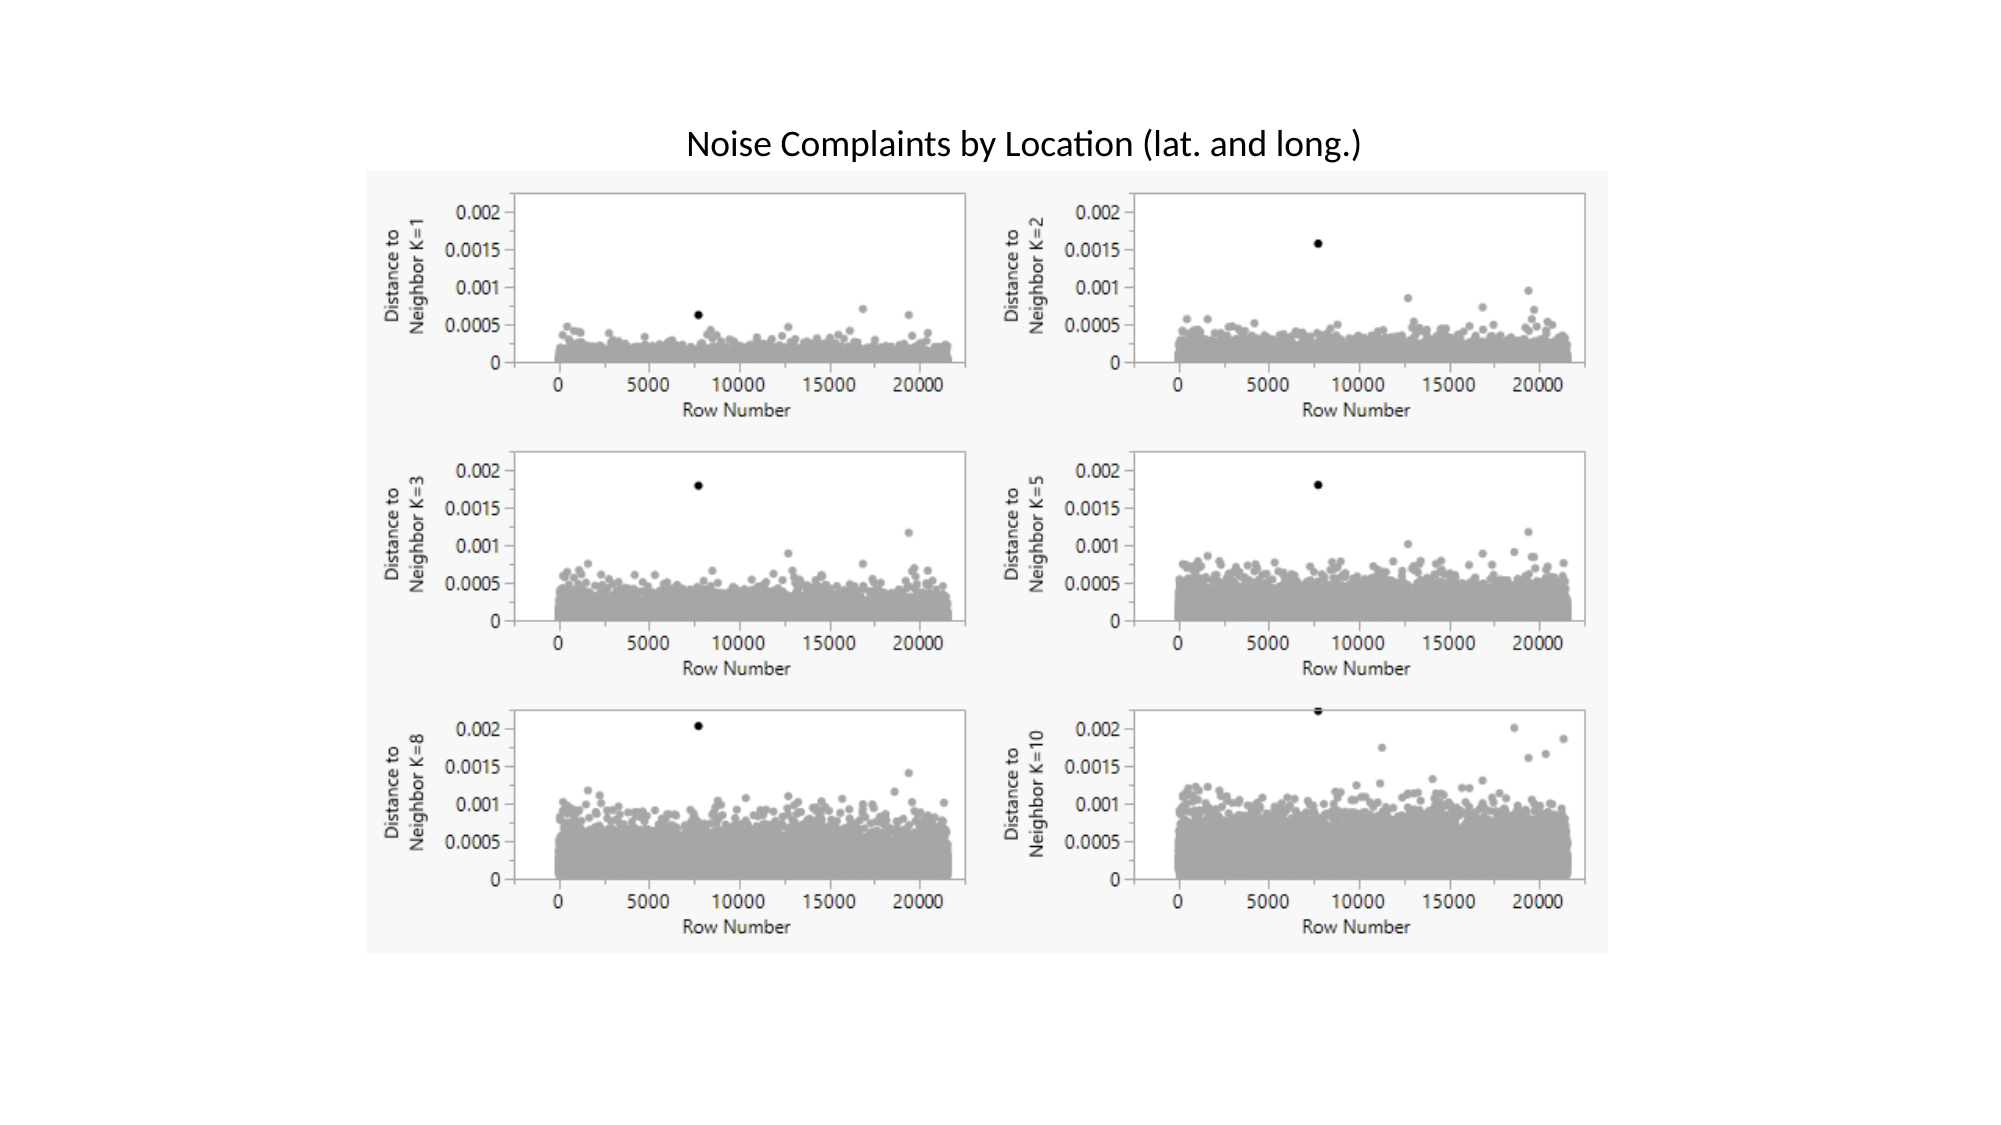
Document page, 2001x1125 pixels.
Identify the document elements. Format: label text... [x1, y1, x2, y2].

picture [367, 171, 1608, 954]
text_box Noise Complaints by Location (lat. and long.) [671, 111, 1382, 171]
